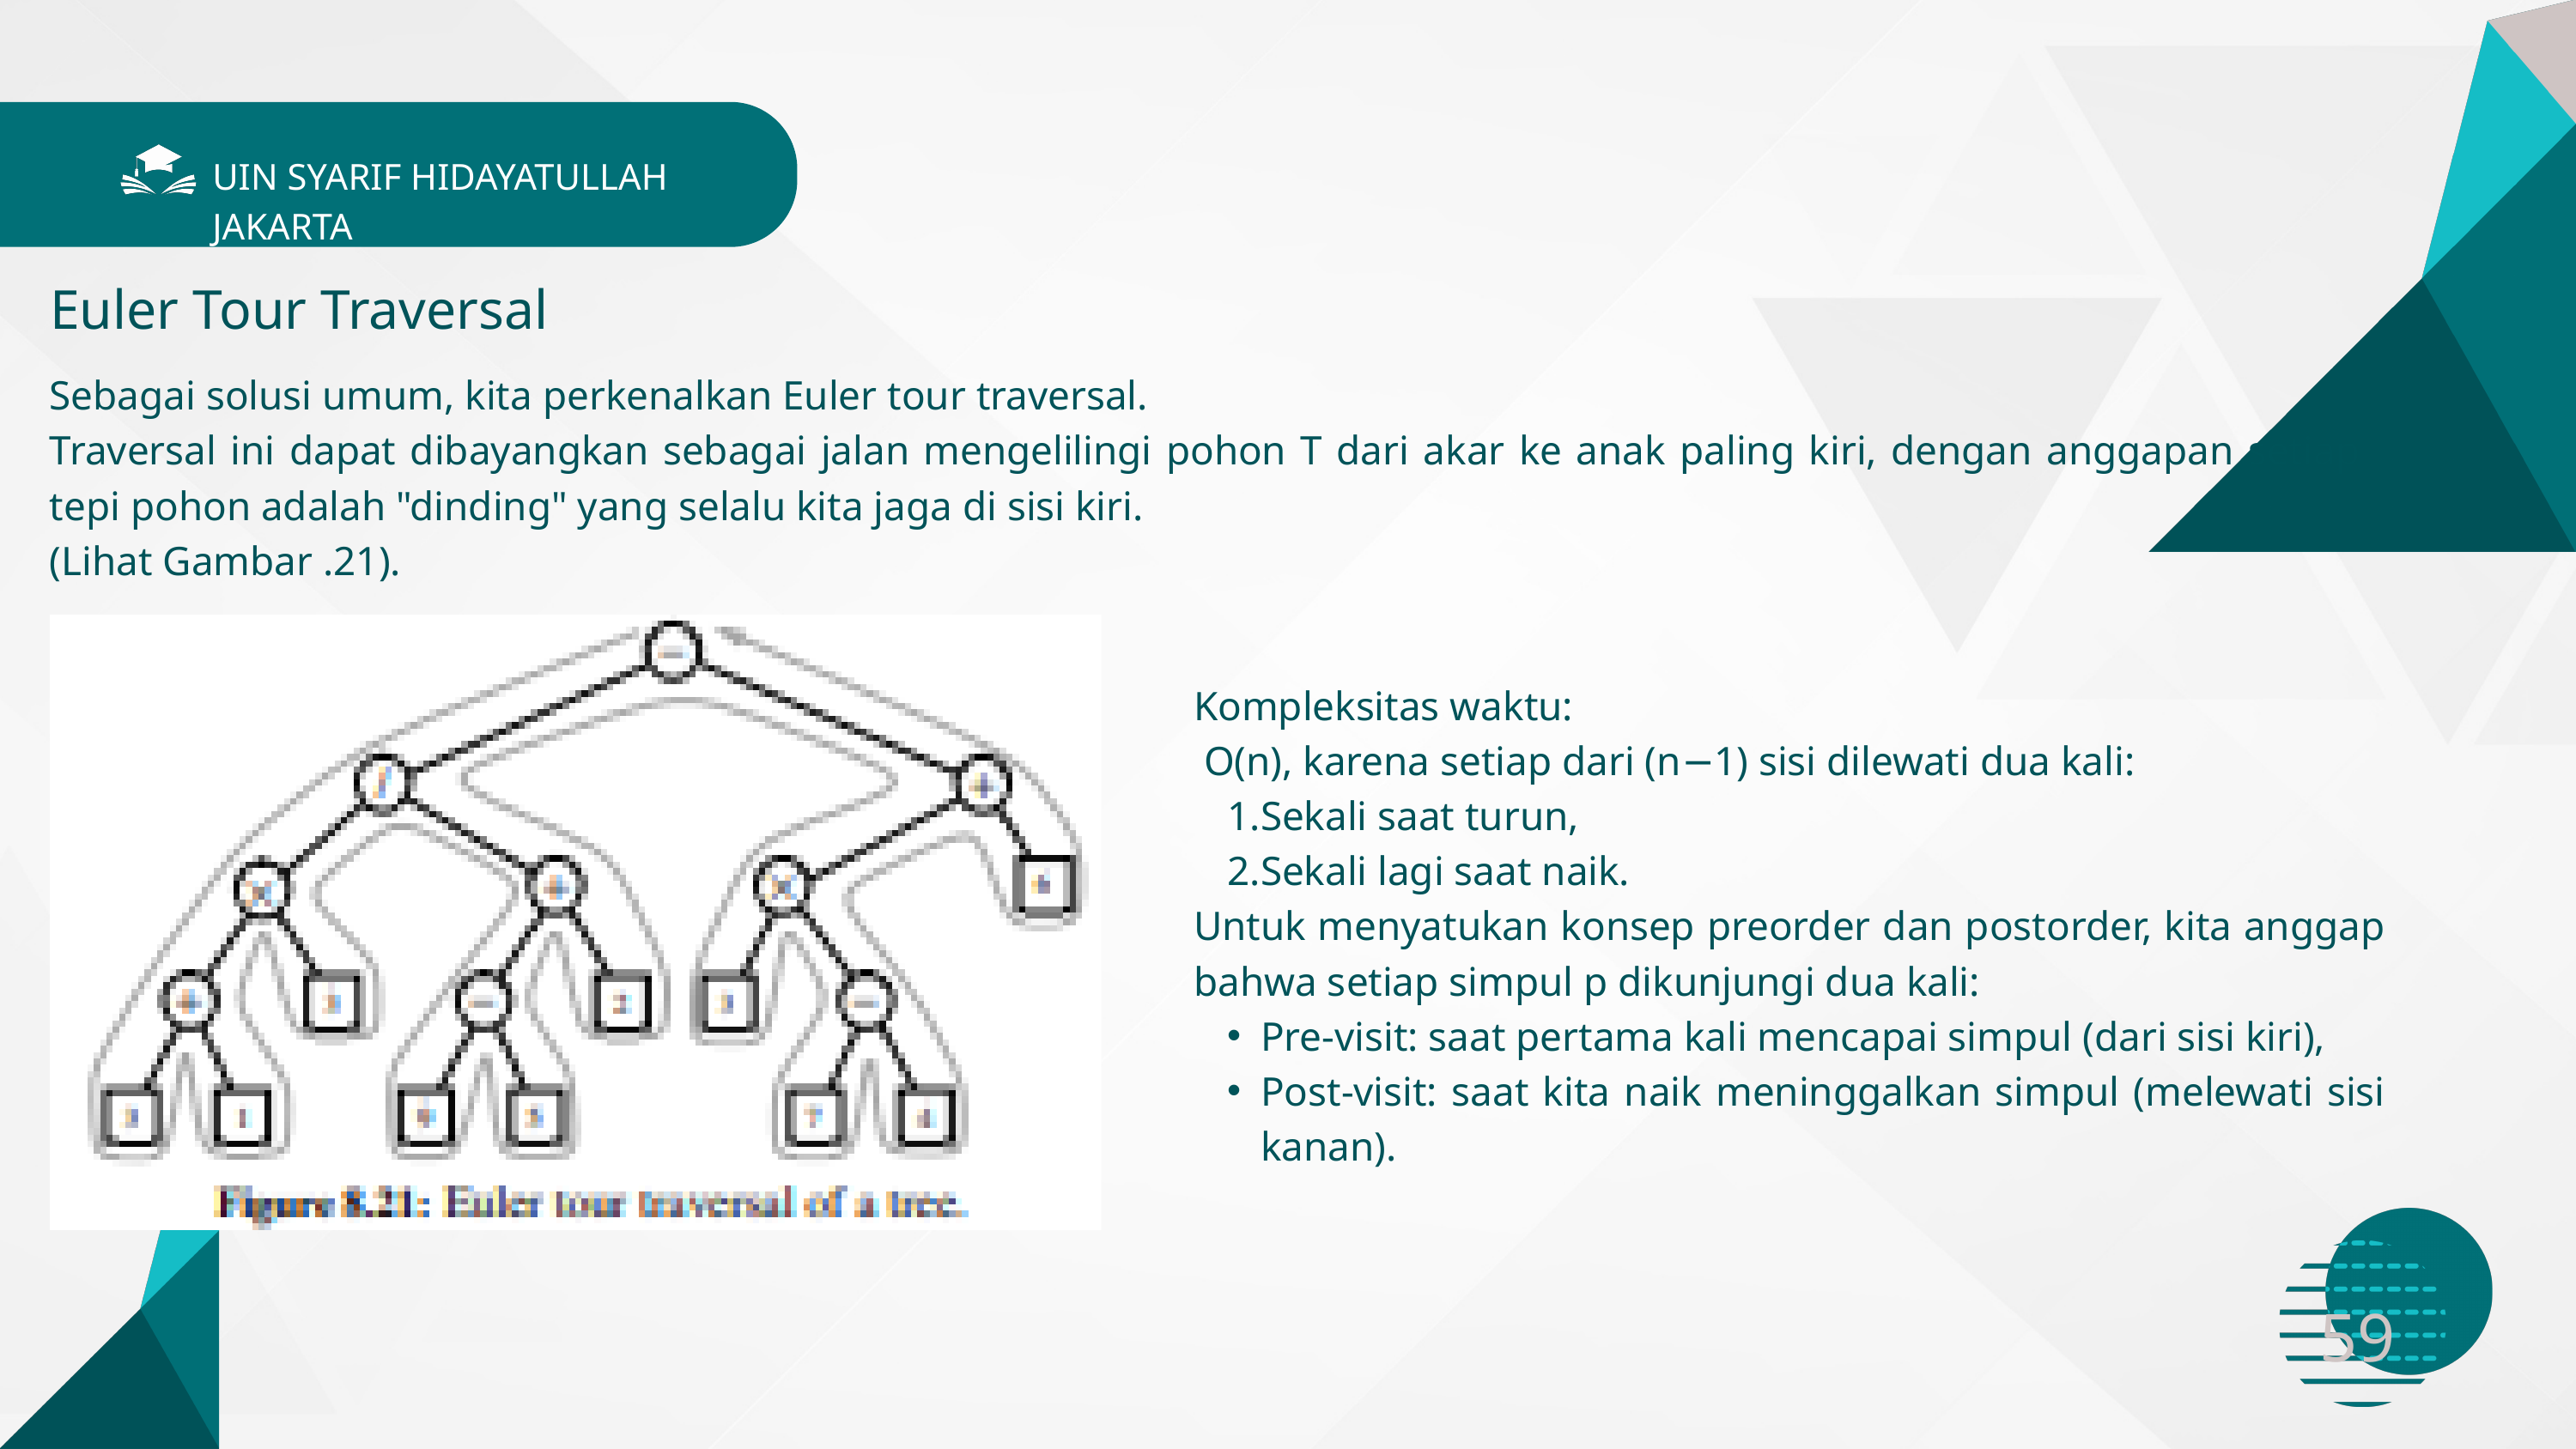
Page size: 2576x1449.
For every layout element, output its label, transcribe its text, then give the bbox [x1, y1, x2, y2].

text_box [2279, 1208, 2493, 1407]
text_box Sebagai solusi umum, kita perkenalkan Euler tour traversal. Traversal ini dapat dibayangkan sebagai jalan mengelilingi pohon T dari akar ke anak paling kiri, dengan anggapan setiap tepi pohon adalah "dinding" yang selalu kita jaga di sisi kiri. (Lihat Gambar .21). [49, 362, 2363, 584]
text_box 59 [2284, 1282, 2432, 1375]
text_box [50, 615, 1102, 1230]
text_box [0, 101, 798, 247]
text_box [0, 1166, 220, 1449]
text_box [2148, 0, 2576, 552]
text_box Euler Tour Traversal [50, 273, 1545, 341]
text_box Kompleksitas waktu: O(n), karena setiap dari (n−1) sisi dilewati dua kali: Sekali saat turun, Sekali lagi saat naik. Untuk menyatukan konsep preorder dan postorder, kita anggap bahwa setiap simpul p dikunjungi dua kali: Pre-visit: saat pertama kali mencapai simpul (dari sisi kiri), Post-visit: saat kita naik meninggalkan simpul (melewati sisi kanan). [1194, 673, 2386, 1169]
text_box [0, 0, 2576, 1449]
